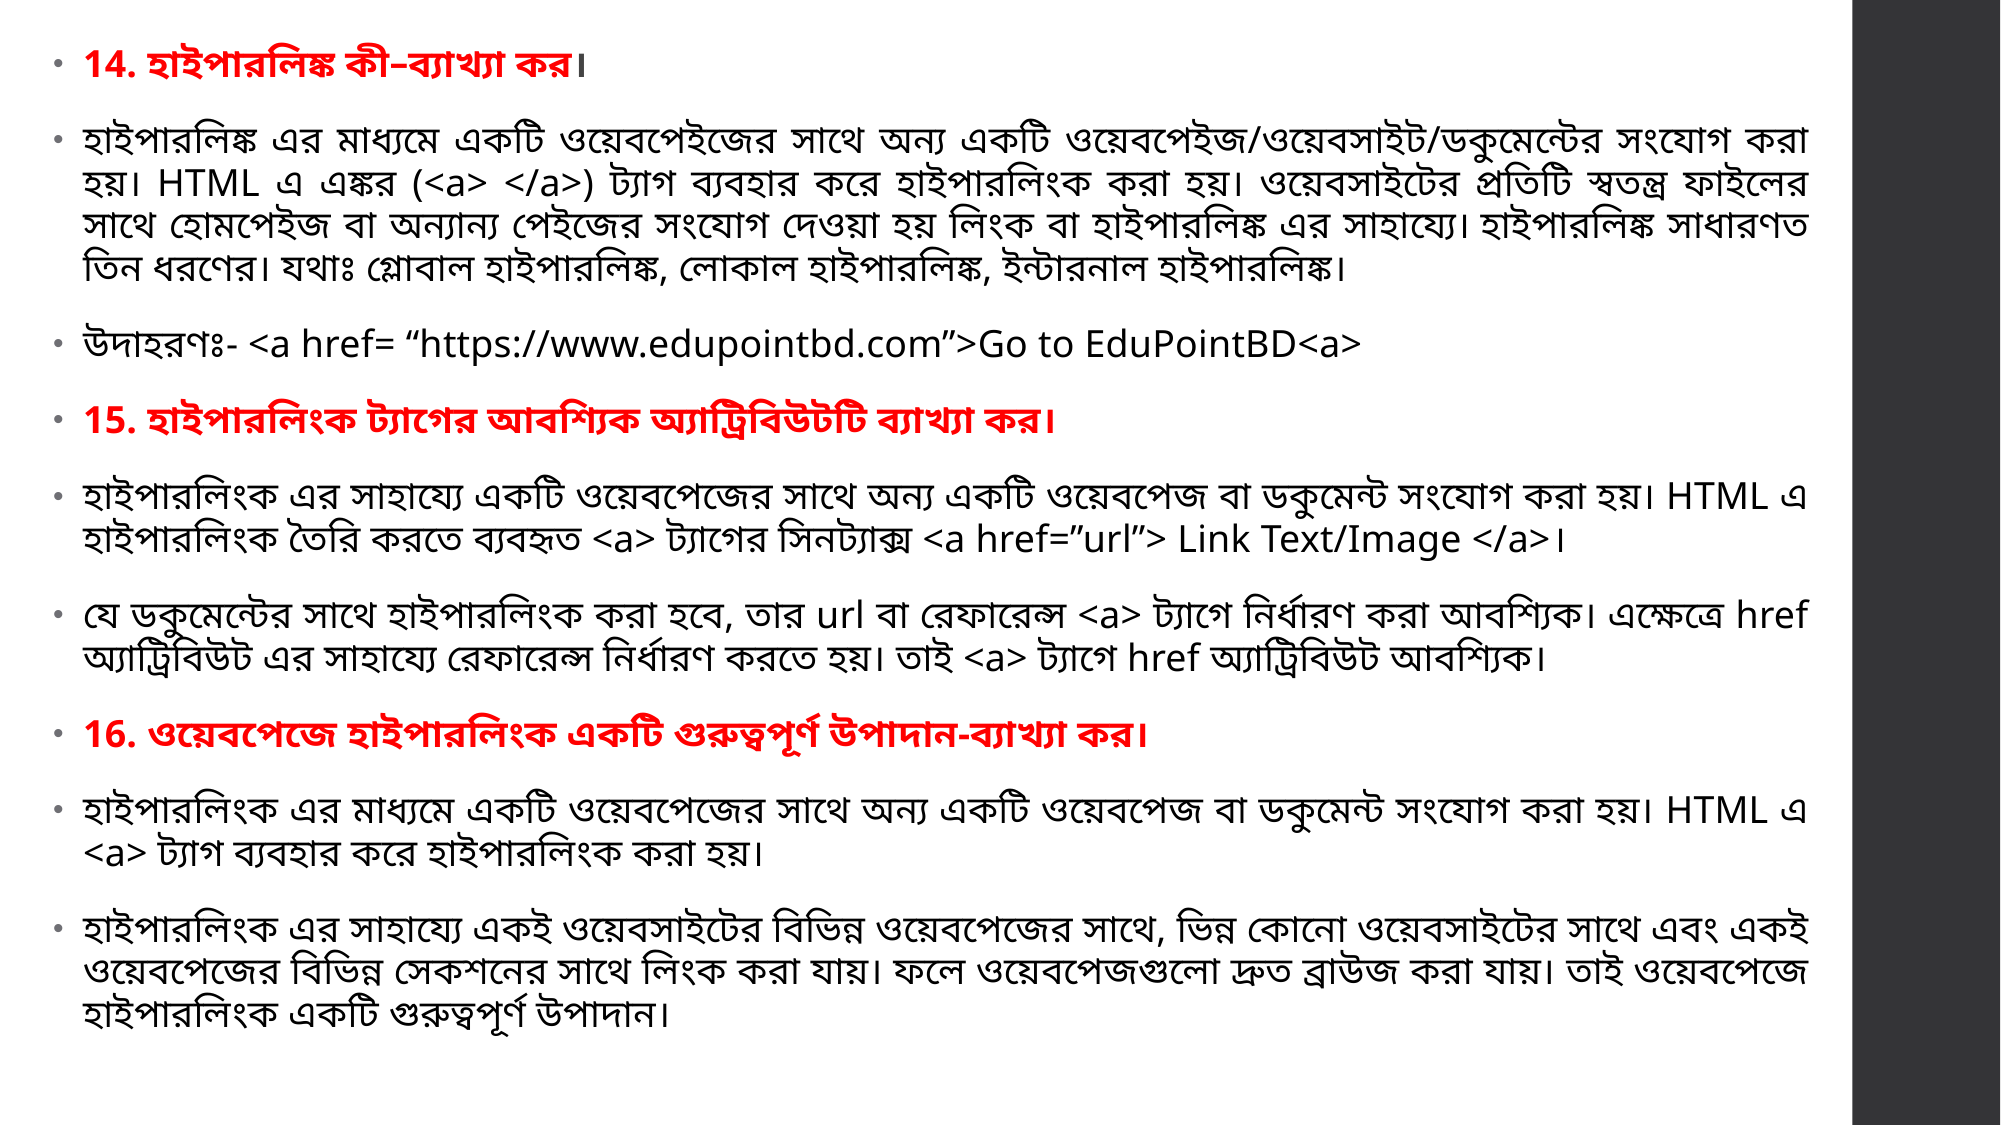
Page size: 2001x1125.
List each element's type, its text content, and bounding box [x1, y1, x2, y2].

list 14. হাইপারলিঙ্ক কী–ব্যাখ্যা কর। হাইপারলিঙ্ক এর মাধ্যমে একটি ওয়েবপেইজের সাথে অন্য একটি ওয়েবপেইজ/ওয়েবসাইট/ডকুমেন্টের সংযোগ করা হয়। HTML এ এঙ্কর (<a> </a>) ট্যাগ ব্যবহার করে হাইপারলিংক করা হয়। ওয়েবসাইটের প্রতিটি স্বতন্ত্র ফাইলের সাথে হোমপেইজ বা অন্যান্য পেইজের সংযোগ দেওয়া হয় লিংক বা হাইপারলিঙ্ক এর সাহায্যে। হাইপারলিঙ্ক সাধারণত তিন ধরণের। যথাঃ গ্লোবাল হাইপারলিঙ্ক, লোকাল হাইপারলিঙ্ক, ইন্টারনাল হাইপারলিঙ্ক। উদাহরণঃ- <a href= “https://www.edupointbd.com”>Go to EduPointBD<a> 15. হাইপারলিংক ট্যাগের আবশ্যিক অ্যাট্রিবিউটটি ব্যাখ্যা কর। হাইপারলিংক এর সাহায্যে একটি ওয়েবপেজের সাথে অন্য একটি ওয়েবপেজ বা ডকুমেন্ট সংযোগ করা হয়। HTML এ হাইপারলিংক তৈরি করতে ব্যবহৃত <a> ট্যাগের সিনট্যাক্স <a href=”url”> Link Text/Image </a>। যে ডকুমেন্টের সাথে হাইপারলিংক করা হবে, তার url বা রেফারেন্স <a> ট্যাগে নির্ধারণ করা আবশ্যিক। এক্ষেত্রে href অ্যাট্রিবিউট এর সাহায্যে রেফারেন্স নির্ধারণ করতে হয়। তাই <a> ট্যাগে href অ্যাট্রিবিউট আবশ্যিক। 16. ওয়েবপেজে হাইপারলিংক একটি গুরুত্বপূর্ণ উপাদান-ব্যাখ্যা কর। হাইপারলিংক এর মাধ্যমে একটি ওয়েবপেজের সাথে অন্য একটি ওয়েবপেজ বা ডকুমেন্ট সংযোগ করা হয়। HTML এ <a> ট্যাগ ব্যবহার করে হাইপারলিংক করা হয়। হাইপারলিংক এর সাহায্যে একই ওয়েবসাইটের বিভিন্ন ওয়েবপেজের সাথে, ভিন্ন কোনো ওয়েবসাইটের সাথে এবং একই ওয়েবপেজের বিভিন্ন সেকশনের সাথে লিংক করা যায়। ফলে ওয়েবপেজগুলো দ্রুত ব্রাউজ করা যায়। তাই ওয়েবপেজে হাইপারলিংক একটি গুরুত্বপূর্ণ উপাদান। [38, 35, 1824, 1091]
